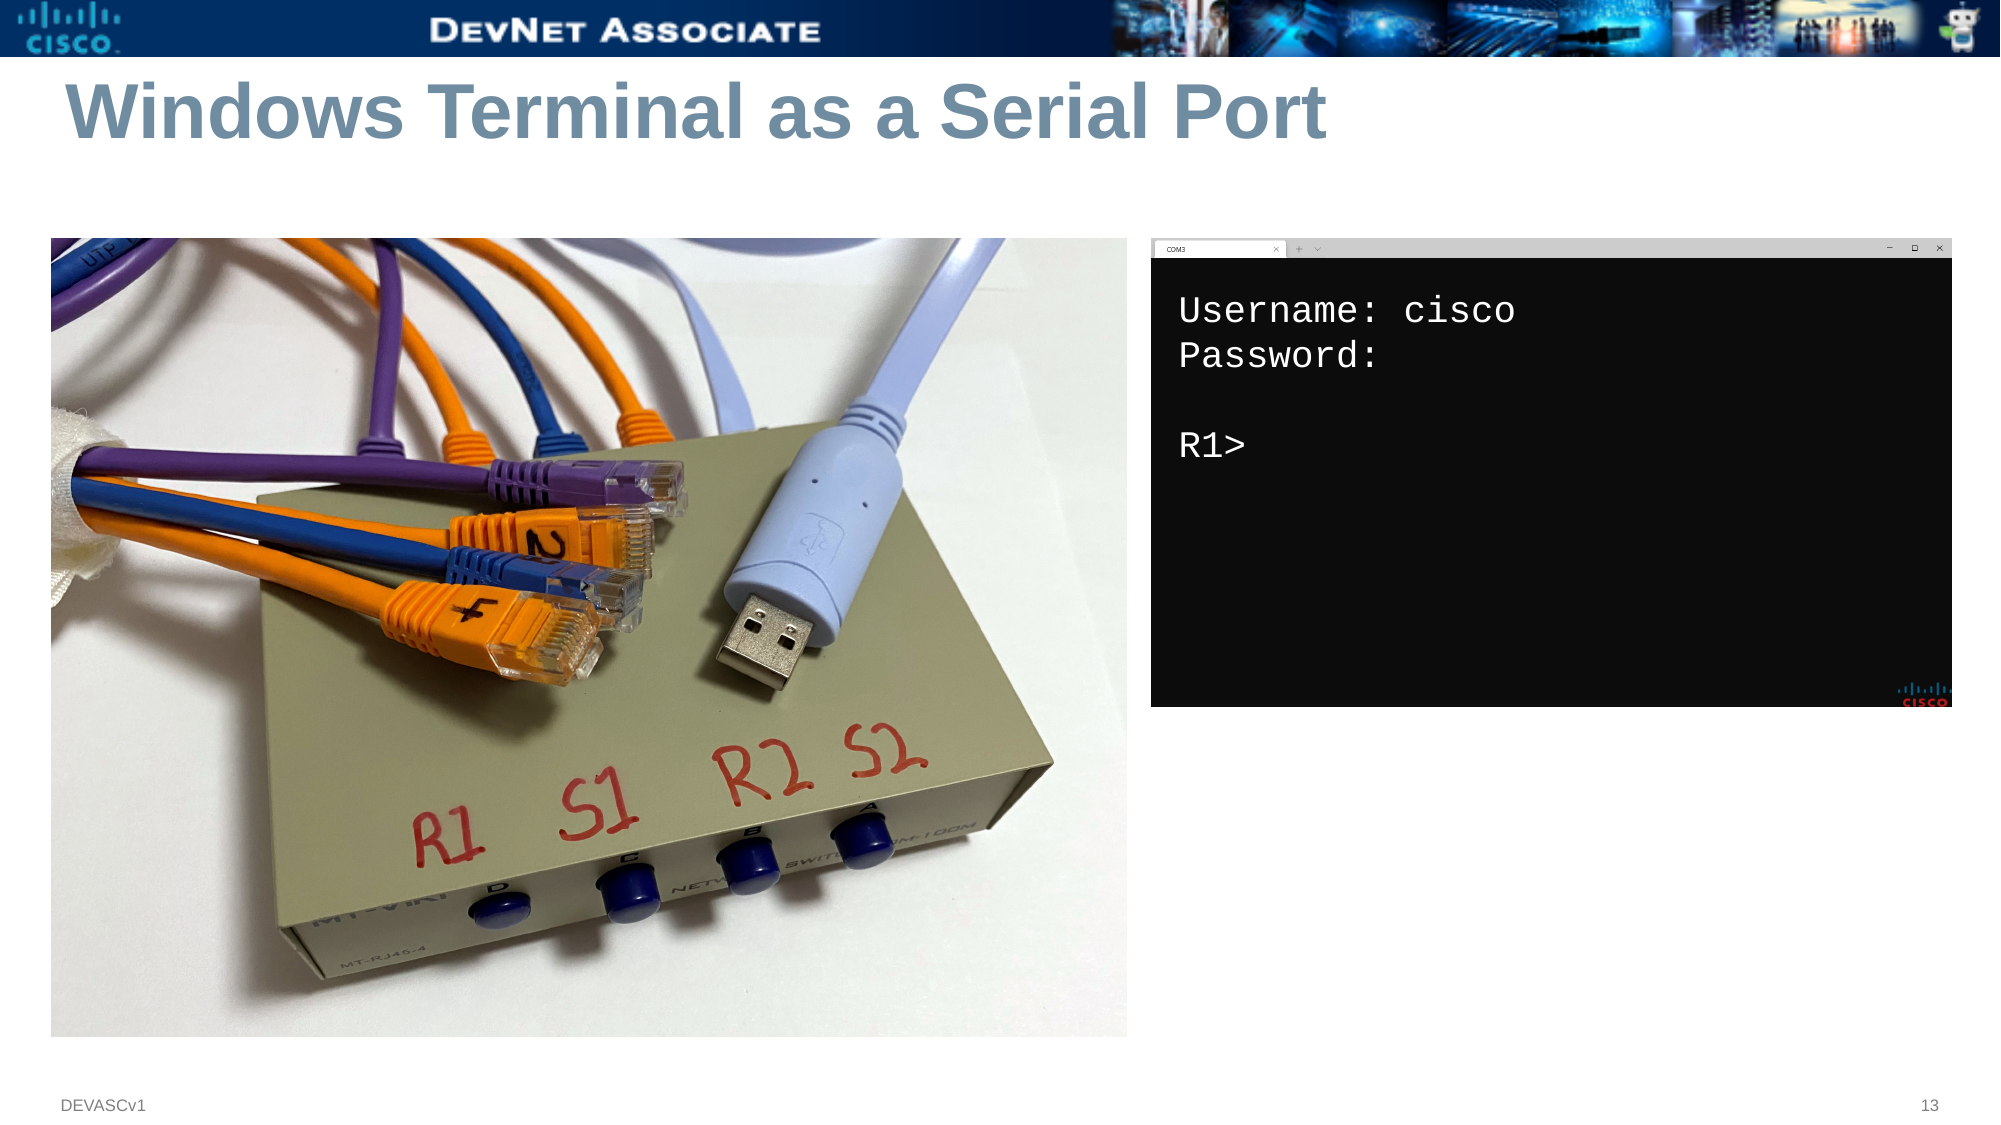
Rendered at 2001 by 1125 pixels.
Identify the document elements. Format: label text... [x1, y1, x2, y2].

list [1151, 237, 1953, 707]
title Windows Terminal as a Serial Port [51, 63, 1952, 186]
picture [0, 0, 2000, 57]
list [50, 237, 1127, 1038]
